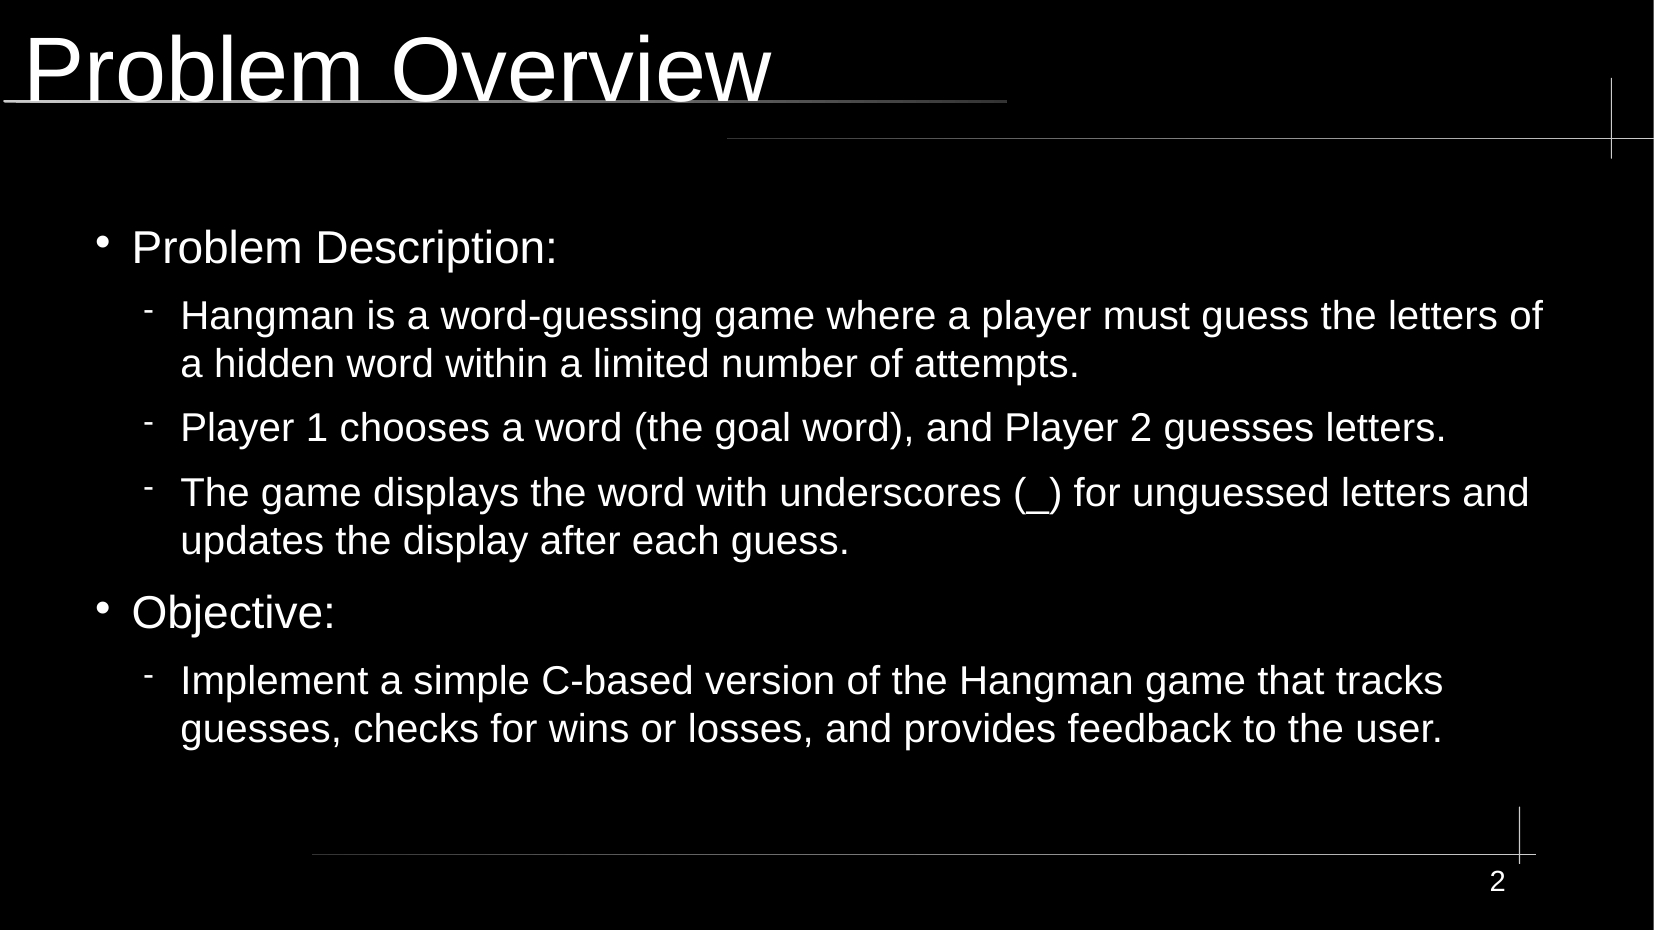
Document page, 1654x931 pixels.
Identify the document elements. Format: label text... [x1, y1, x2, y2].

list Problem Description: Hangman is a word-guessing game where a player must guess the letters of a hidden word within a limited number of attempts. Player 1 chooses a word (the goal word), and Player 2 guesses letters. The game displays the word with underscores (_) for unguessed letters and updates the display after each guess. Objective: Implement a simple C-based version of the Hangman game that tracks guesses, checks for wins or losses, and provides feedback to the user. [82, 217, 1571, 757]
title Problem Overview [23, 11, 1589, 119]
slide_number 2 [1240, 862, 1506, 930]
